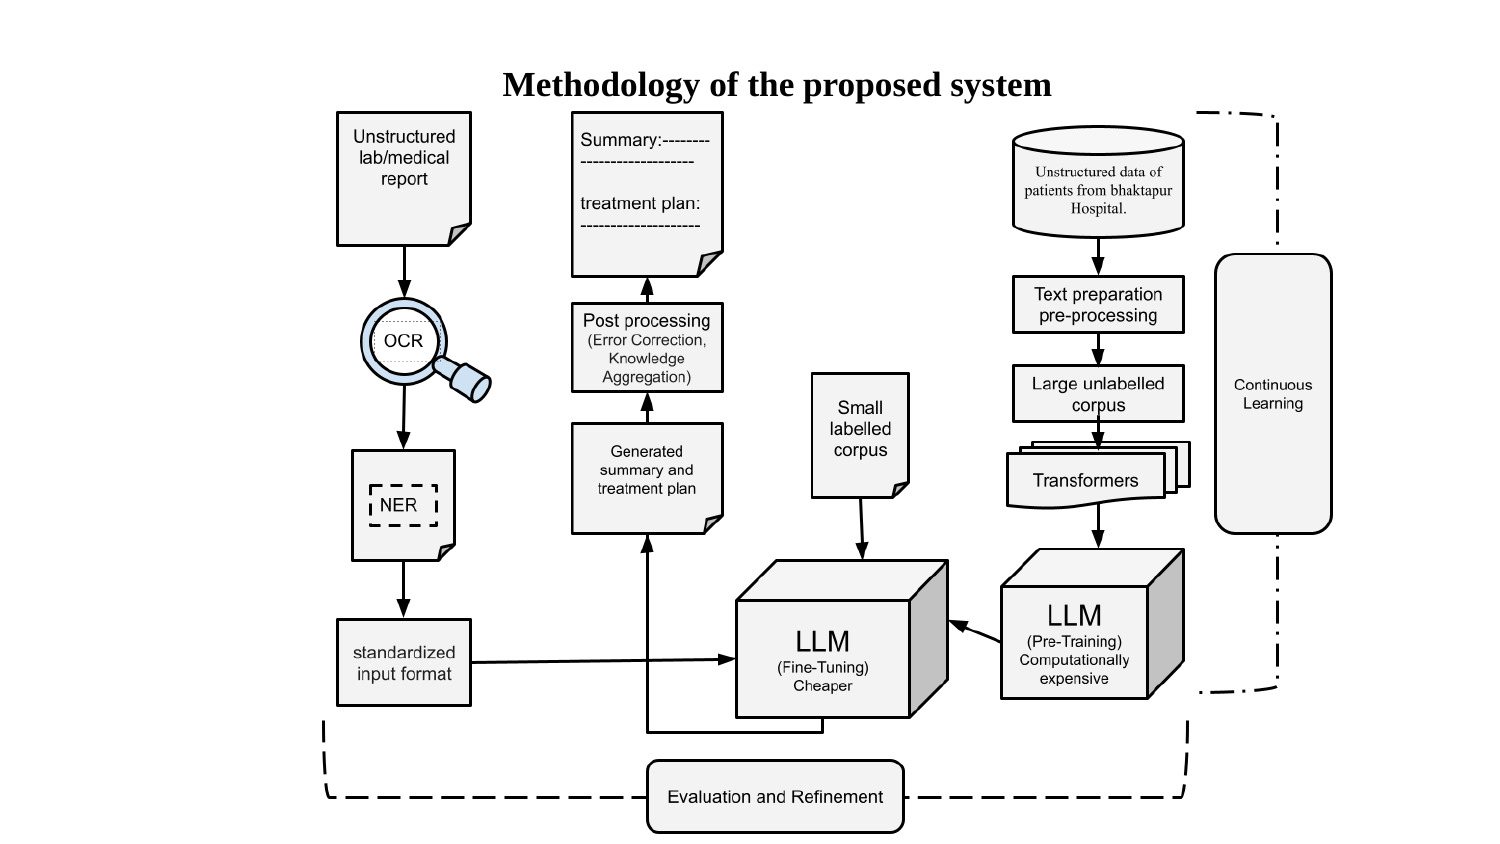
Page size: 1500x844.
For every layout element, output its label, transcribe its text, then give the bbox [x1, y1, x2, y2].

title Methodology of the proposed system [78, 25, 1477, 120]
picture [229, 66, 1341, 844]
